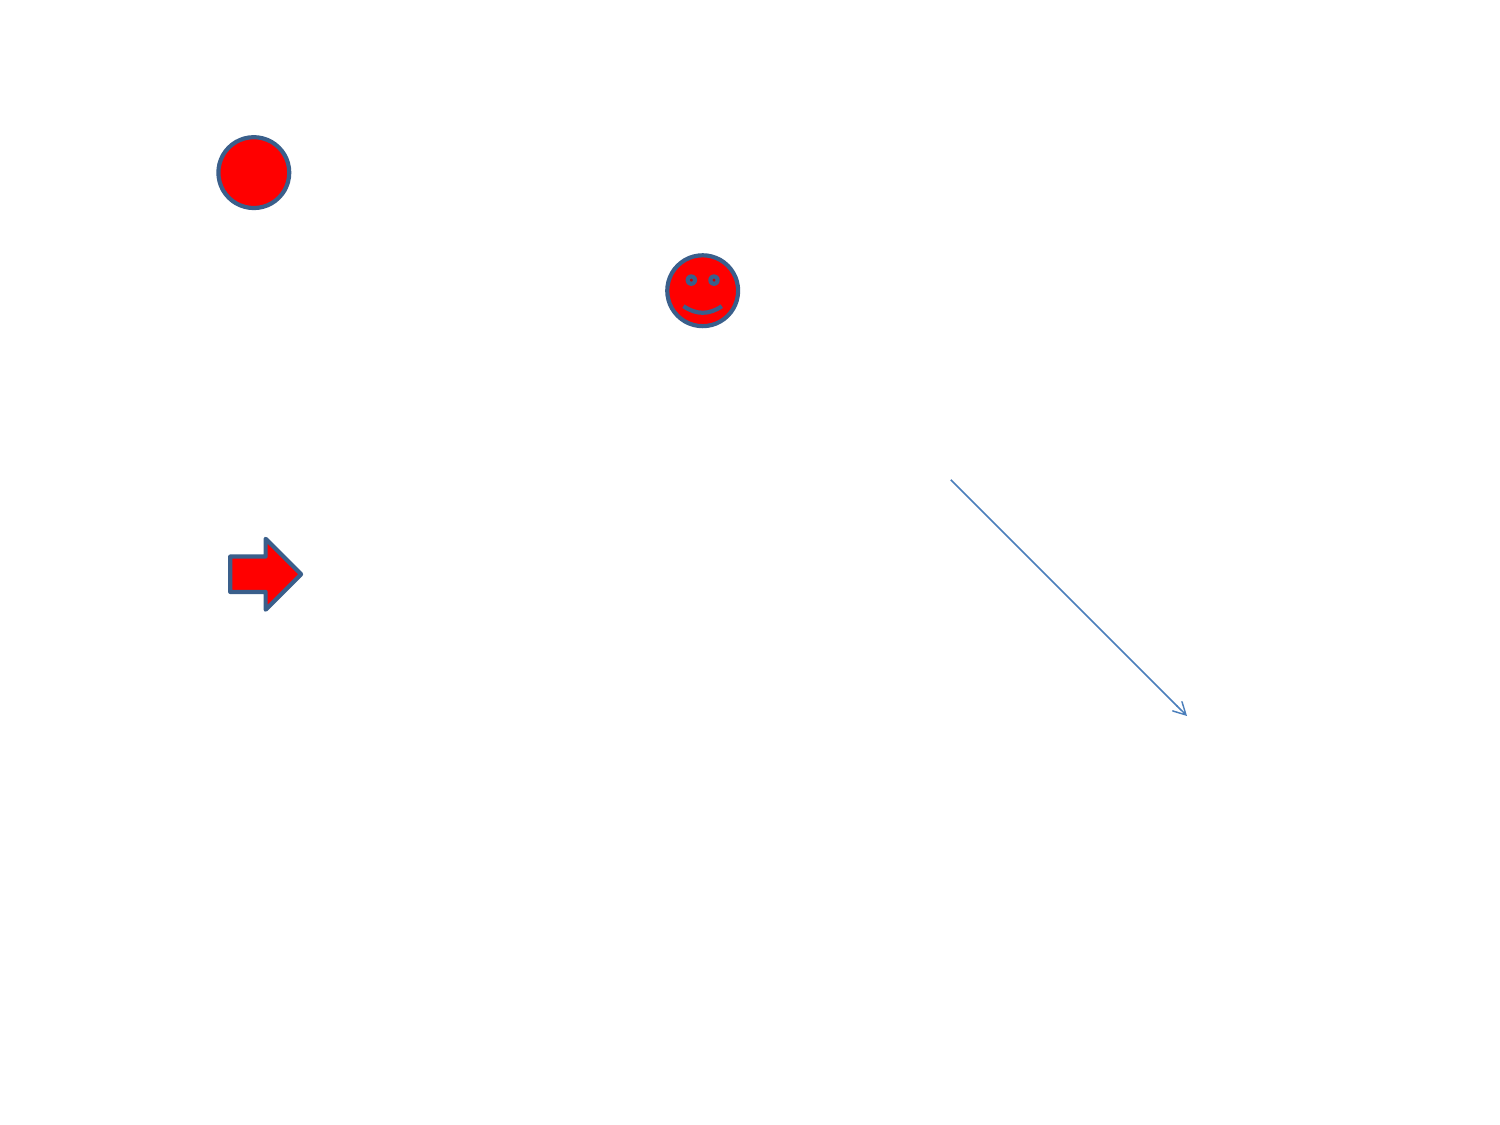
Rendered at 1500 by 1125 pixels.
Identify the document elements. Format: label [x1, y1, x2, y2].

text_box [216, 135, 292, 211]
text_box [228, 536, 304, 612]
text_box [665, 253, 741, 329]
text_box [950, 479, 1188, 717]
